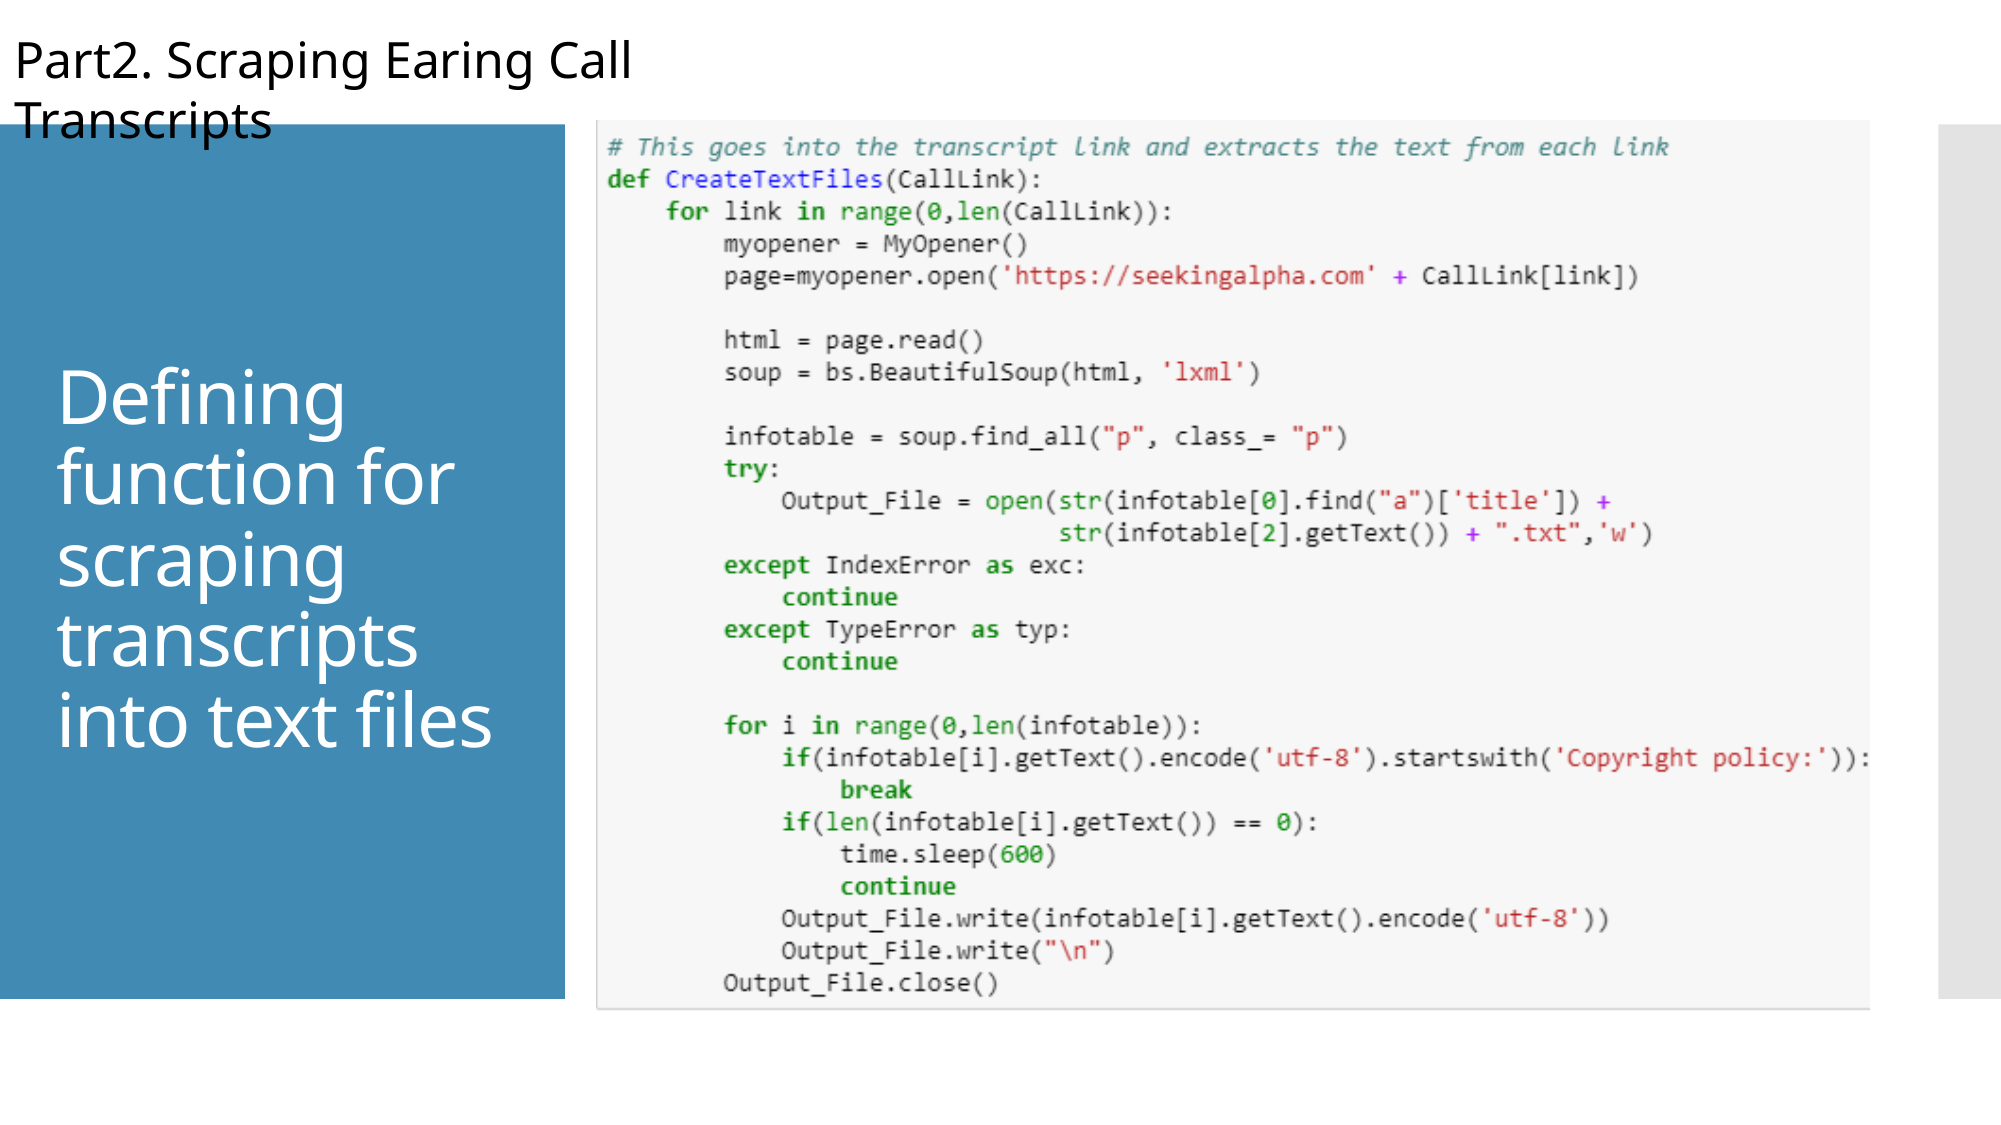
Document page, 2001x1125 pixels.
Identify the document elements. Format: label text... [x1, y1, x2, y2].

title Defining function for scraping transcripts into text files [41, 184, 525, 940]
text_box Part2. Scraping Earing Call Transcripts [0, 20, 835, 156]
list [595, 119, 1870, 1018]
